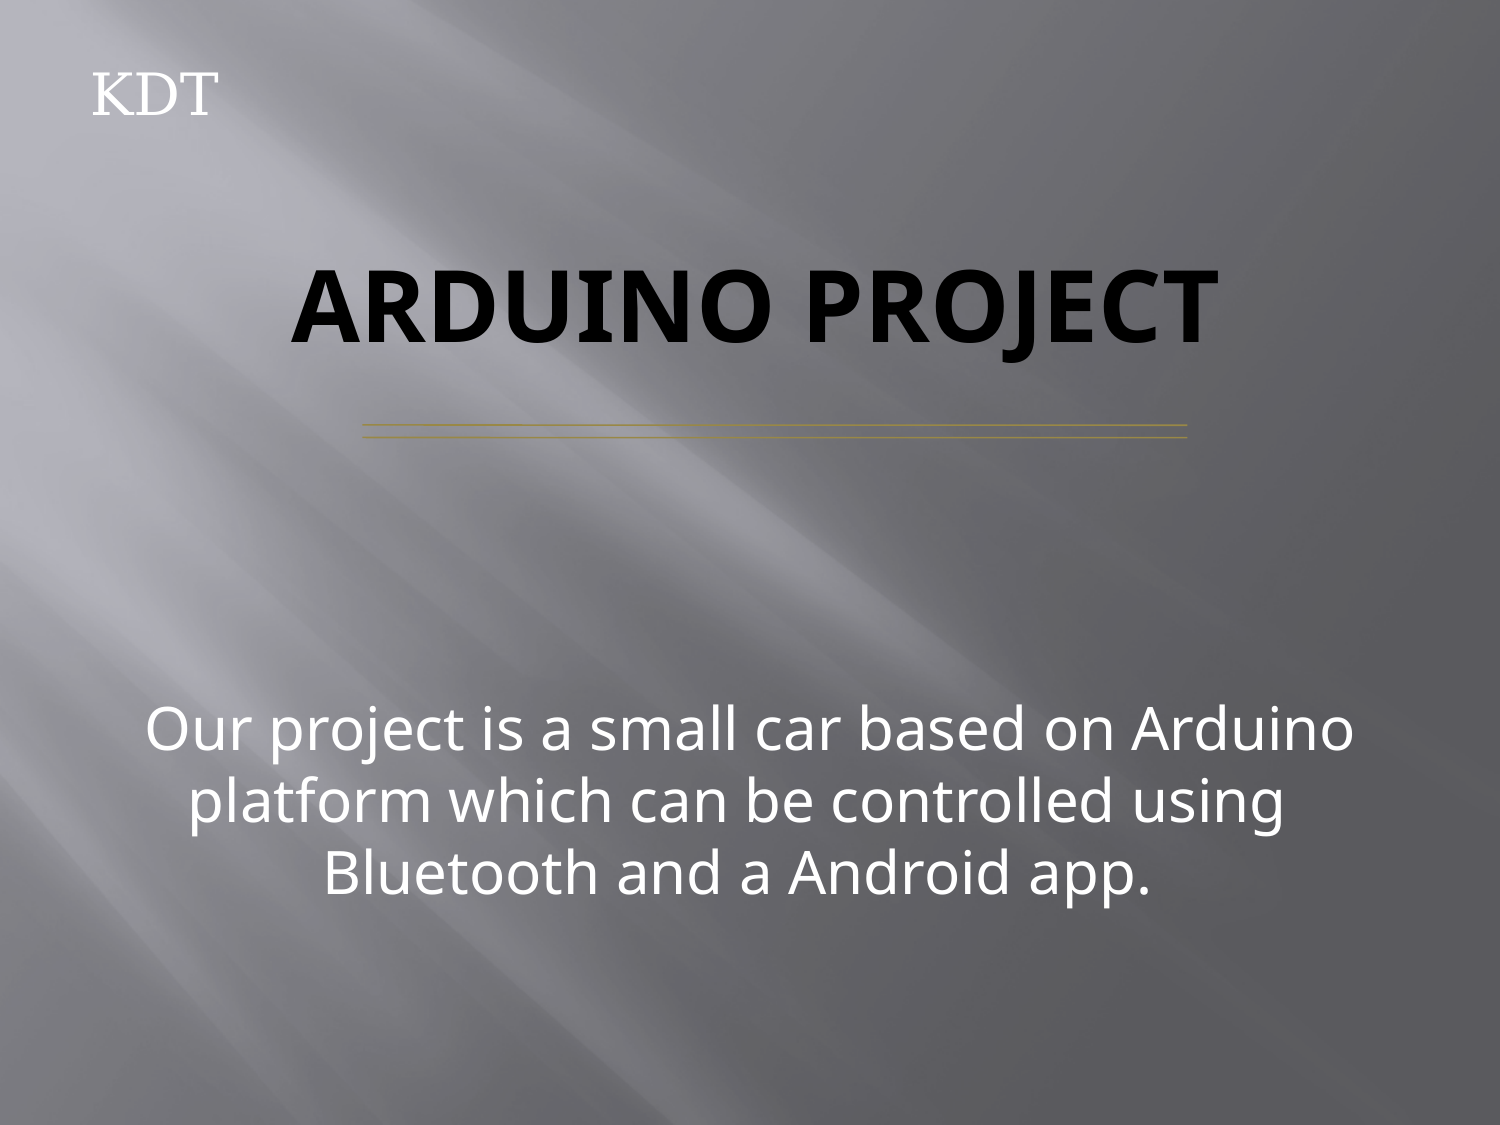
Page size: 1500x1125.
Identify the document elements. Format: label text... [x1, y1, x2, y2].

text_box KDT [75, 50, 250, 135]
subtitle Our project is a small car based on Arduino platform which can be controlled using Bluetooth and a Android app. [62, 650, 1413, 925]
title Arduino Project [62, 237, 1450, 363]
